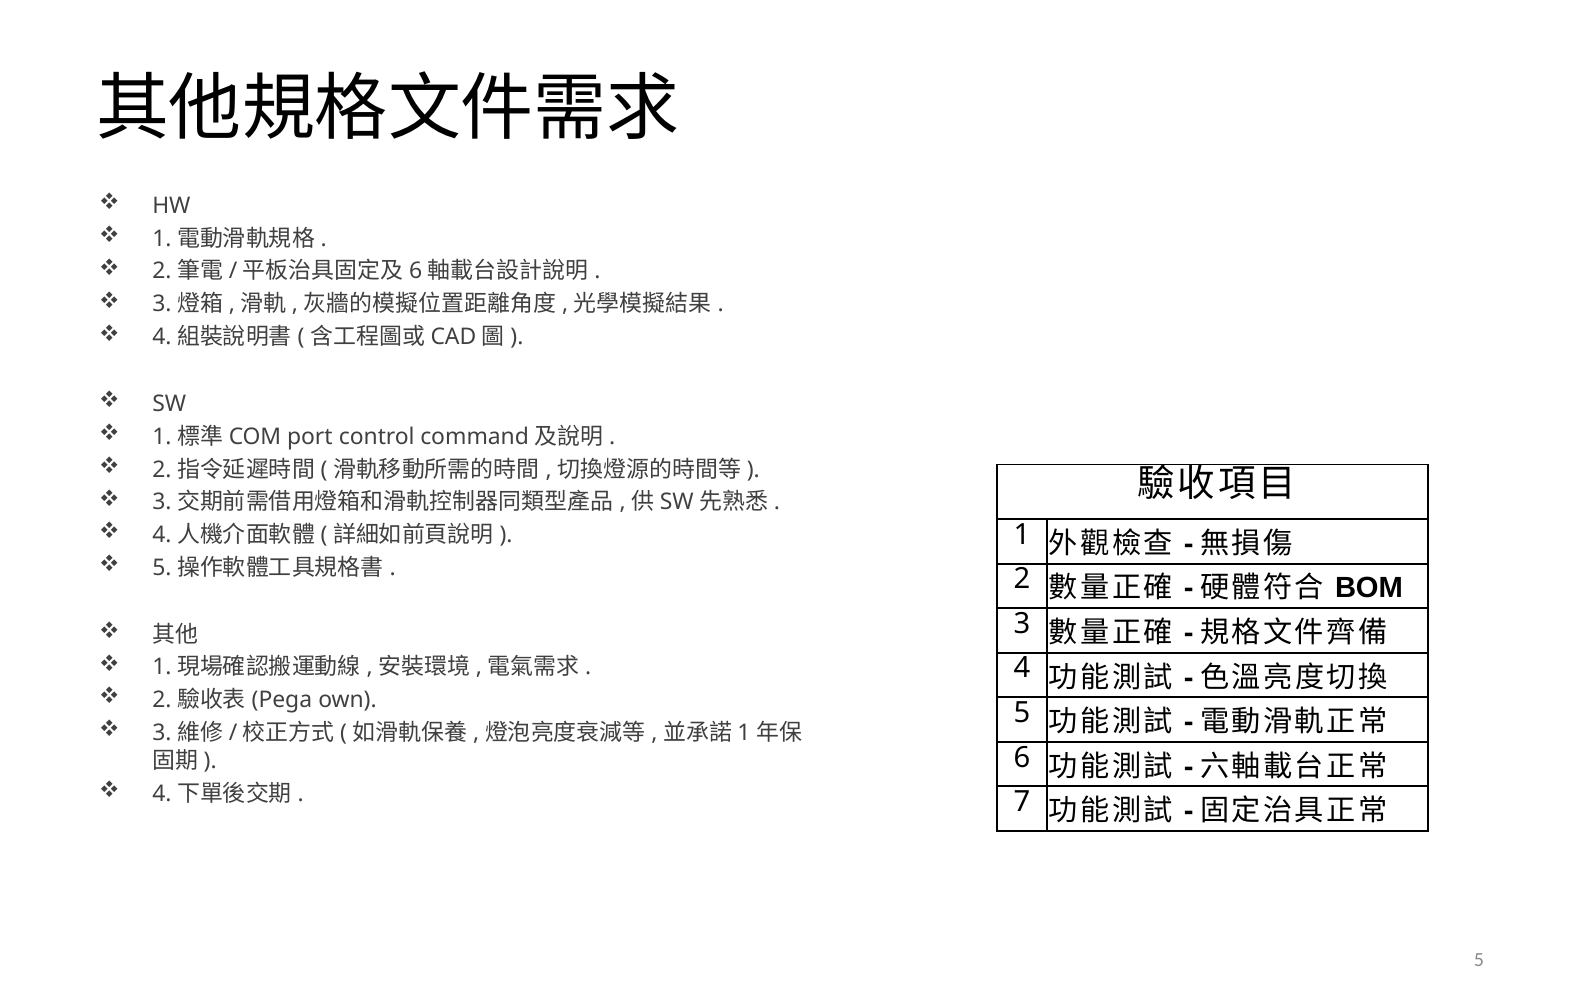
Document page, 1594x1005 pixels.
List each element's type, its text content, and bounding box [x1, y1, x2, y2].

table_cell 2 [998, 565, 1046, 607]
table_cell 功能測試-色溫亮度切換 [1048, 654, 1427, 696]
table_cell 6 [998, 743, 1046, 785]
table_cell 7 [998, 787, 1046, 830]
table_cell 功能測試-電動滑軌正常 [1048, 698, 1427, 741]
table_cell 功能測試-六軸載台正常 [1048, 743, 1427, 785]
table_cell 4 [998, 654, 1046, 696]
table_cell 1 [998, 520, 1046, 563]
title 其他規格文件需求 [93, 18, 802, 189]
table_cell 功能測試-固定治具正常 [1048, 787, 1427, 830]
table_cell 數量正確-硬體符合BOM [1048, 565, 1427, 607]
table_header 驗收項目 [998, 465, 1427, 518]
table_cell 3 [998, 609, 1046, 652]
table_cell 外觀檢查-無損傷 [1048, 520, 1427, 563]
table_cell 5 [998, 698, 1046, 741]
slide_number 5 [1125, 666, 1485, 1005]
table_cell 數量正確-規格文件齊備 [1048, 609, 1427, 652]
text_box HW 1.電動滑軌規格. 2.筆電/平板治具固定及6軸載台設計說明. 3.燈箱,滑軌,灰牆的模擬位置距離角度,光學模擬結果. 4.組裝說明書(含工程圖或CAD圖). SW 1.標準COM port control command及說明. 2.指令延遲時間(滑軌移動所需的時間,切換燈源的時間等). 3.交期前需借用燈箱和滑軌控制器同類型產品,供SW先熟悉. 4.人機介面軟體(詳細如前頁說明). 5.操作軟體工具規格書. 其他 1.現場確認搬運動線,安裝環境,電氣需求. 2.驗收表(Pega own). 3.維修/校正方式(如滑軌保養,燈泡亮度衰減等,並承諾1年保固期). 4.下單後交期. [97, 182, 806, 806]
